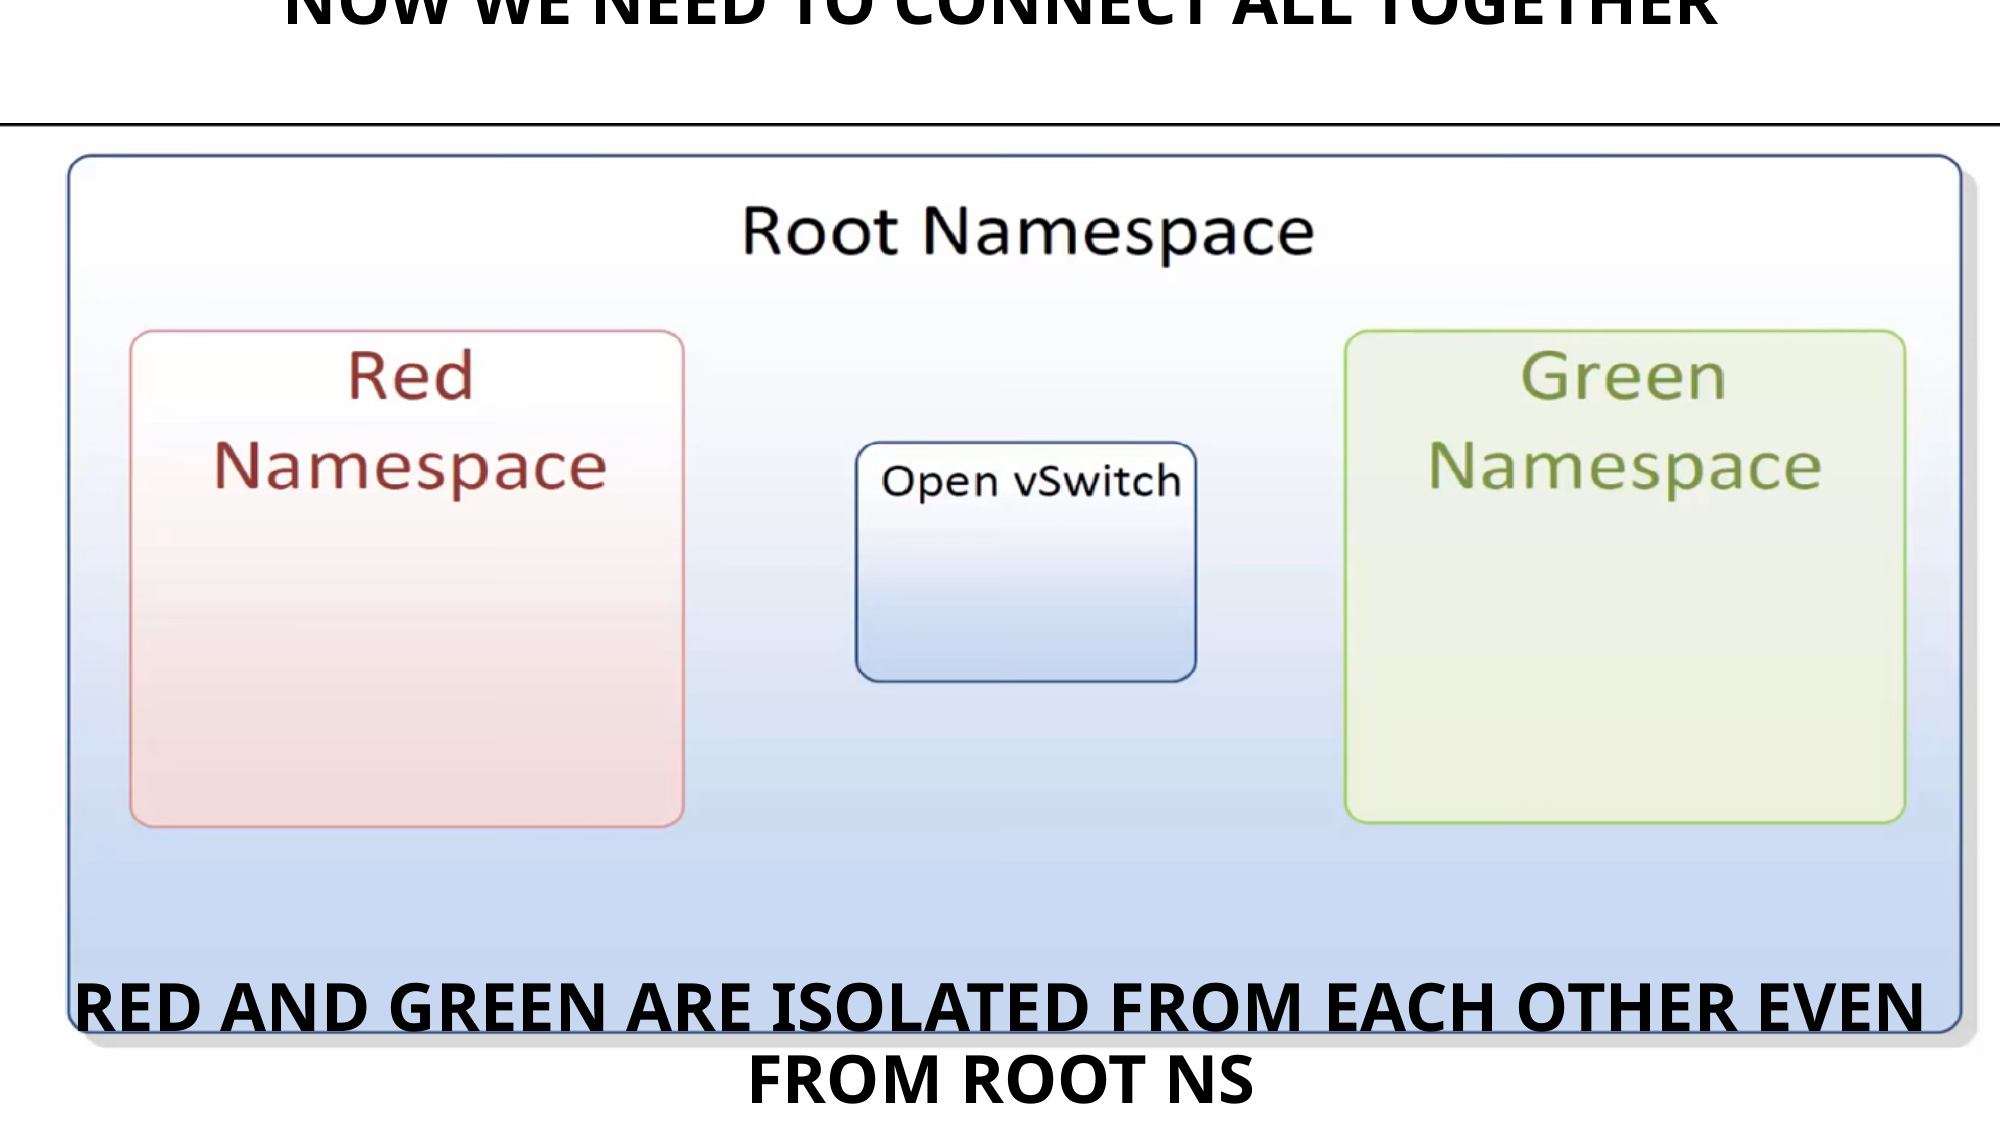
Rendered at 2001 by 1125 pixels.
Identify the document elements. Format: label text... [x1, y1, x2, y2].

picture [0, 123, 2000, 1125]
text_box NOW WE NEED TO CONNECT ALL TOGETHER RED AND GREEN ARE ISOLATED FROM EACH OTHER EVEN FROM ROOT NS [0, 0, 2000, 123]
